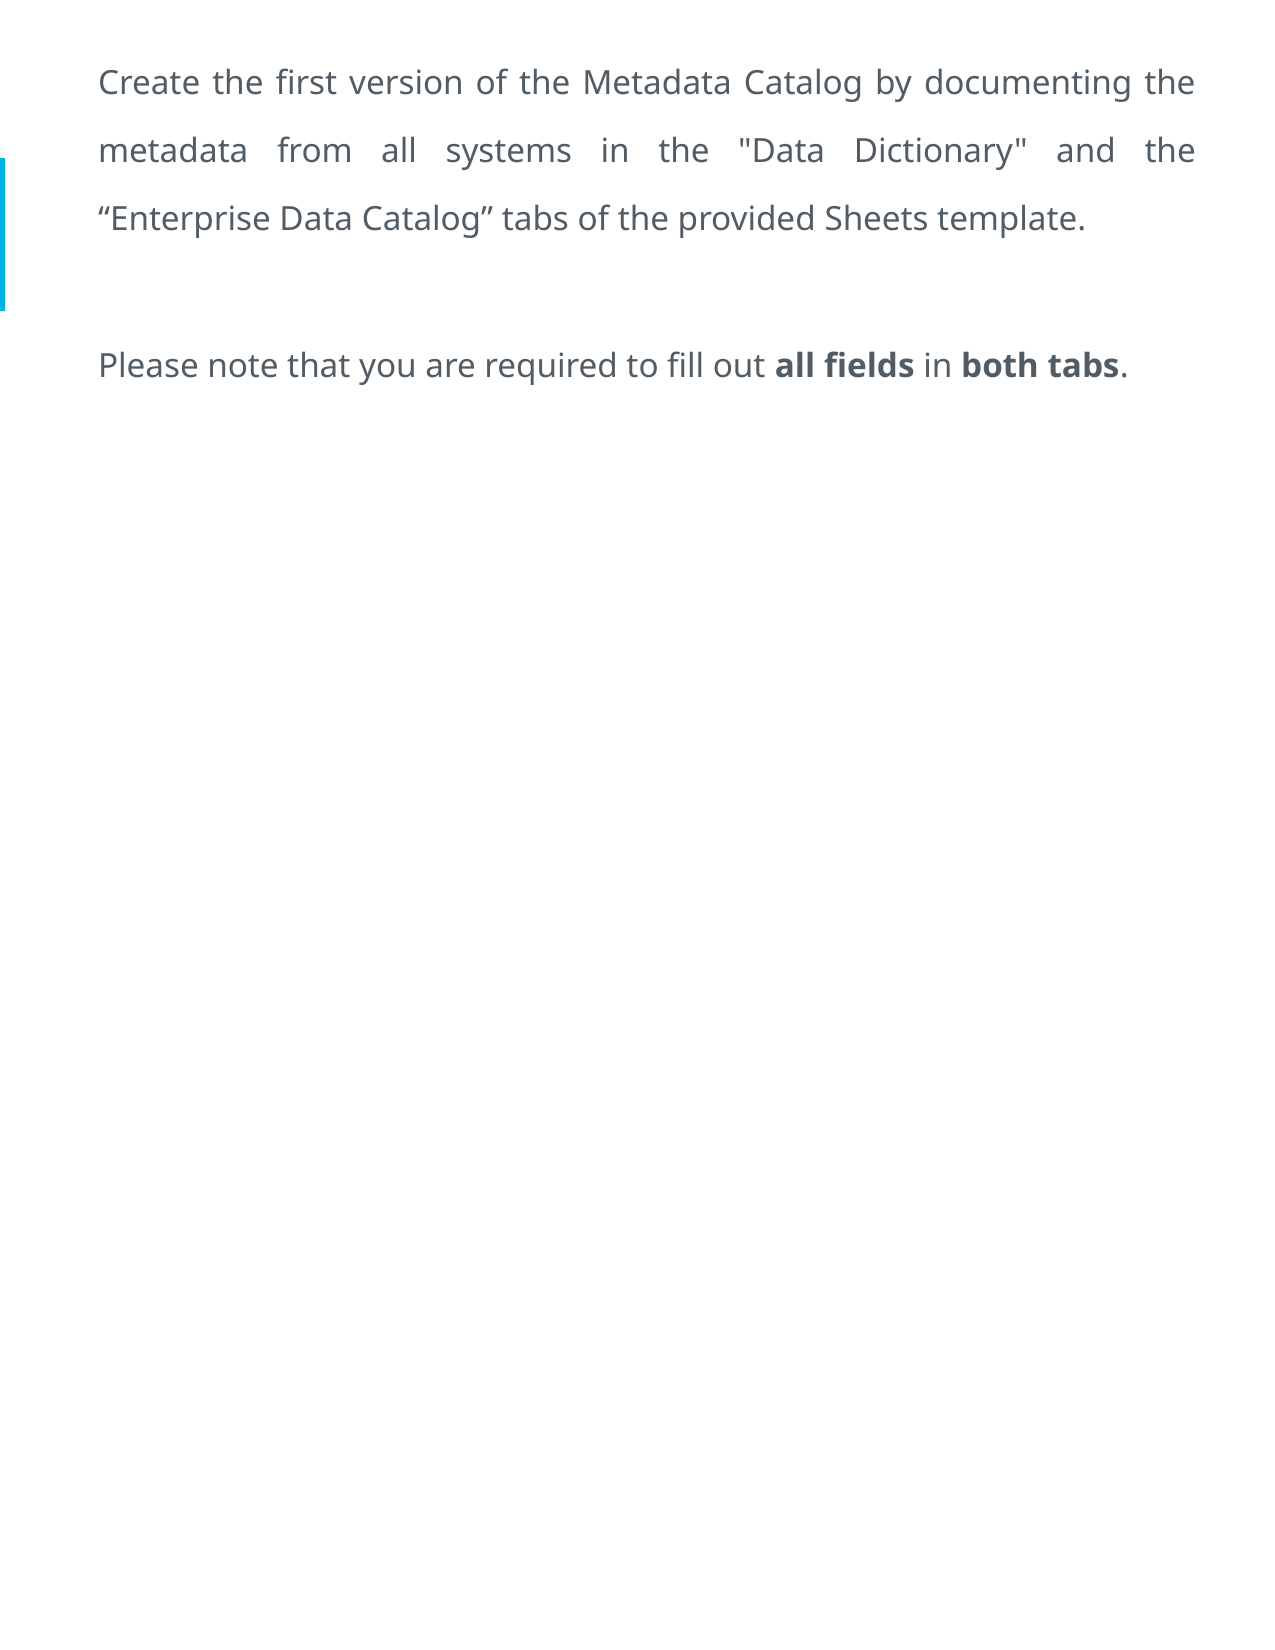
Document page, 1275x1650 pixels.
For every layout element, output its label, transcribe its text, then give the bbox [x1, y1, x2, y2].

list Create the first version of the Metadata Catalog by documenting the metadata from all systems in the "Data Dictionary" and the “Enterprise Data Catalog” tabs of the provided Sheets template. Please note that you are required to fill out all fields in both tabs. [43, 18, 1252, 189]
